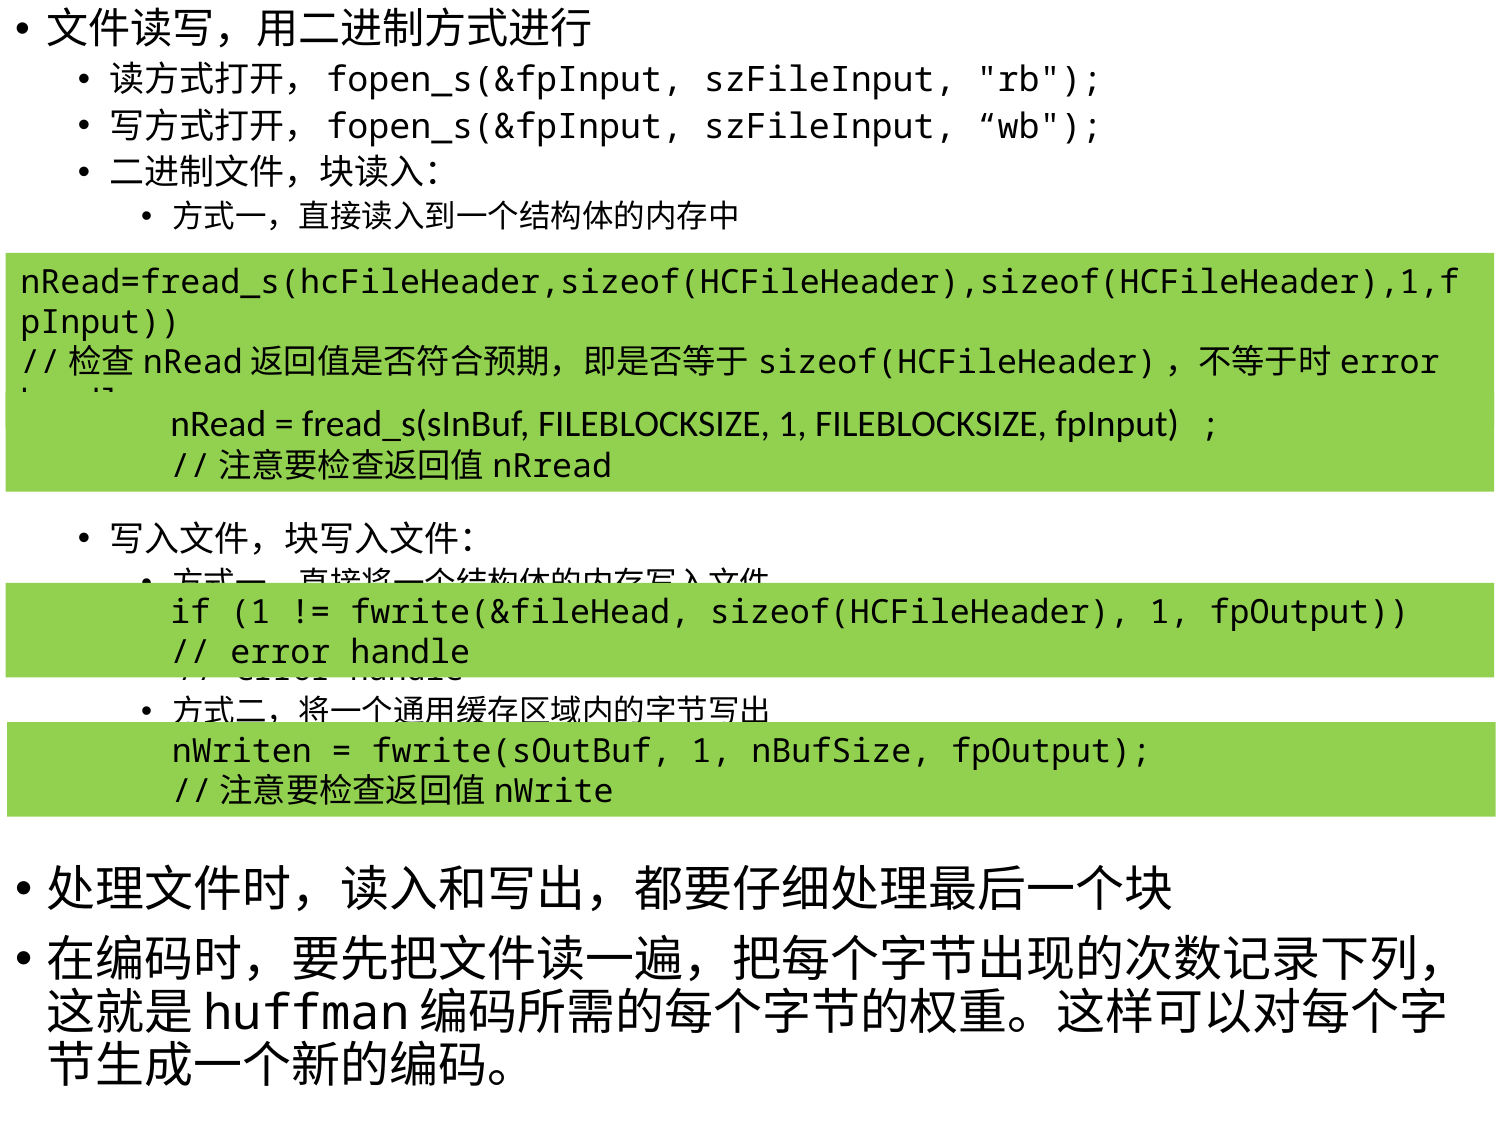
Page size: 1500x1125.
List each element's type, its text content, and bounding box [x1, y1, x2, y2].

text_box nWriten = fwrite(sOutBuf, 1, nBufSize, fpOutput); //注意要检查返回值nWrite [7, 722, 1496, 817]
text_box nRead = fread_s(sInBuf, FILEBLOCKSIZE, 1, FILEBLOCKSIZE, fpInput) ; //注意要检查返回值nRread [5, 392, 1495, 492]
text_box if (1 != fwrite(&fileHead, sizeof(HCFileHeader), 1, fpOutput)) // error handle [5, 582, 1495, 678]
text_box nRead=fread_s(hcFileHeader,sizeof(HCFileHeader),sizeof(HCFileHeader),1,fpInput)) //检查nRead返回值是否符合预期，即是否等于sizeof(HCFileHeader)，不等于时error handle; [5, 252, 1495, 392]
list 文件读写，用二进制方式进行 读方式打开，fopen_s(&fpInput, szFileInput, "rb"); 写方式打开，fopen_s(&fpInput, szFileInput, “wb"); 二进制文件，块读入： 方式一，直接读入到一个结构体的内存中 方式二，读入到一个通用缓存区域内 写入文件，块写入文件： 方式一，直接将一个结构体的内存写入文件 if (1 != fwrite(&fileHead, sizeof(HCFileHeader), 1, fpOutput)) // error handle 方式二，将一个通用缓存区域内的字节写出 处理文件时，读入和写出，都要仔细处理最后一个块 在编码时，要先把文件读一遍，把每个字节出现的次数记录下列，这就是huffman编码所需的每个字节的权重。这样可以对每个字节生成一个新的编码。 [0, 0, 1500, 1113]
